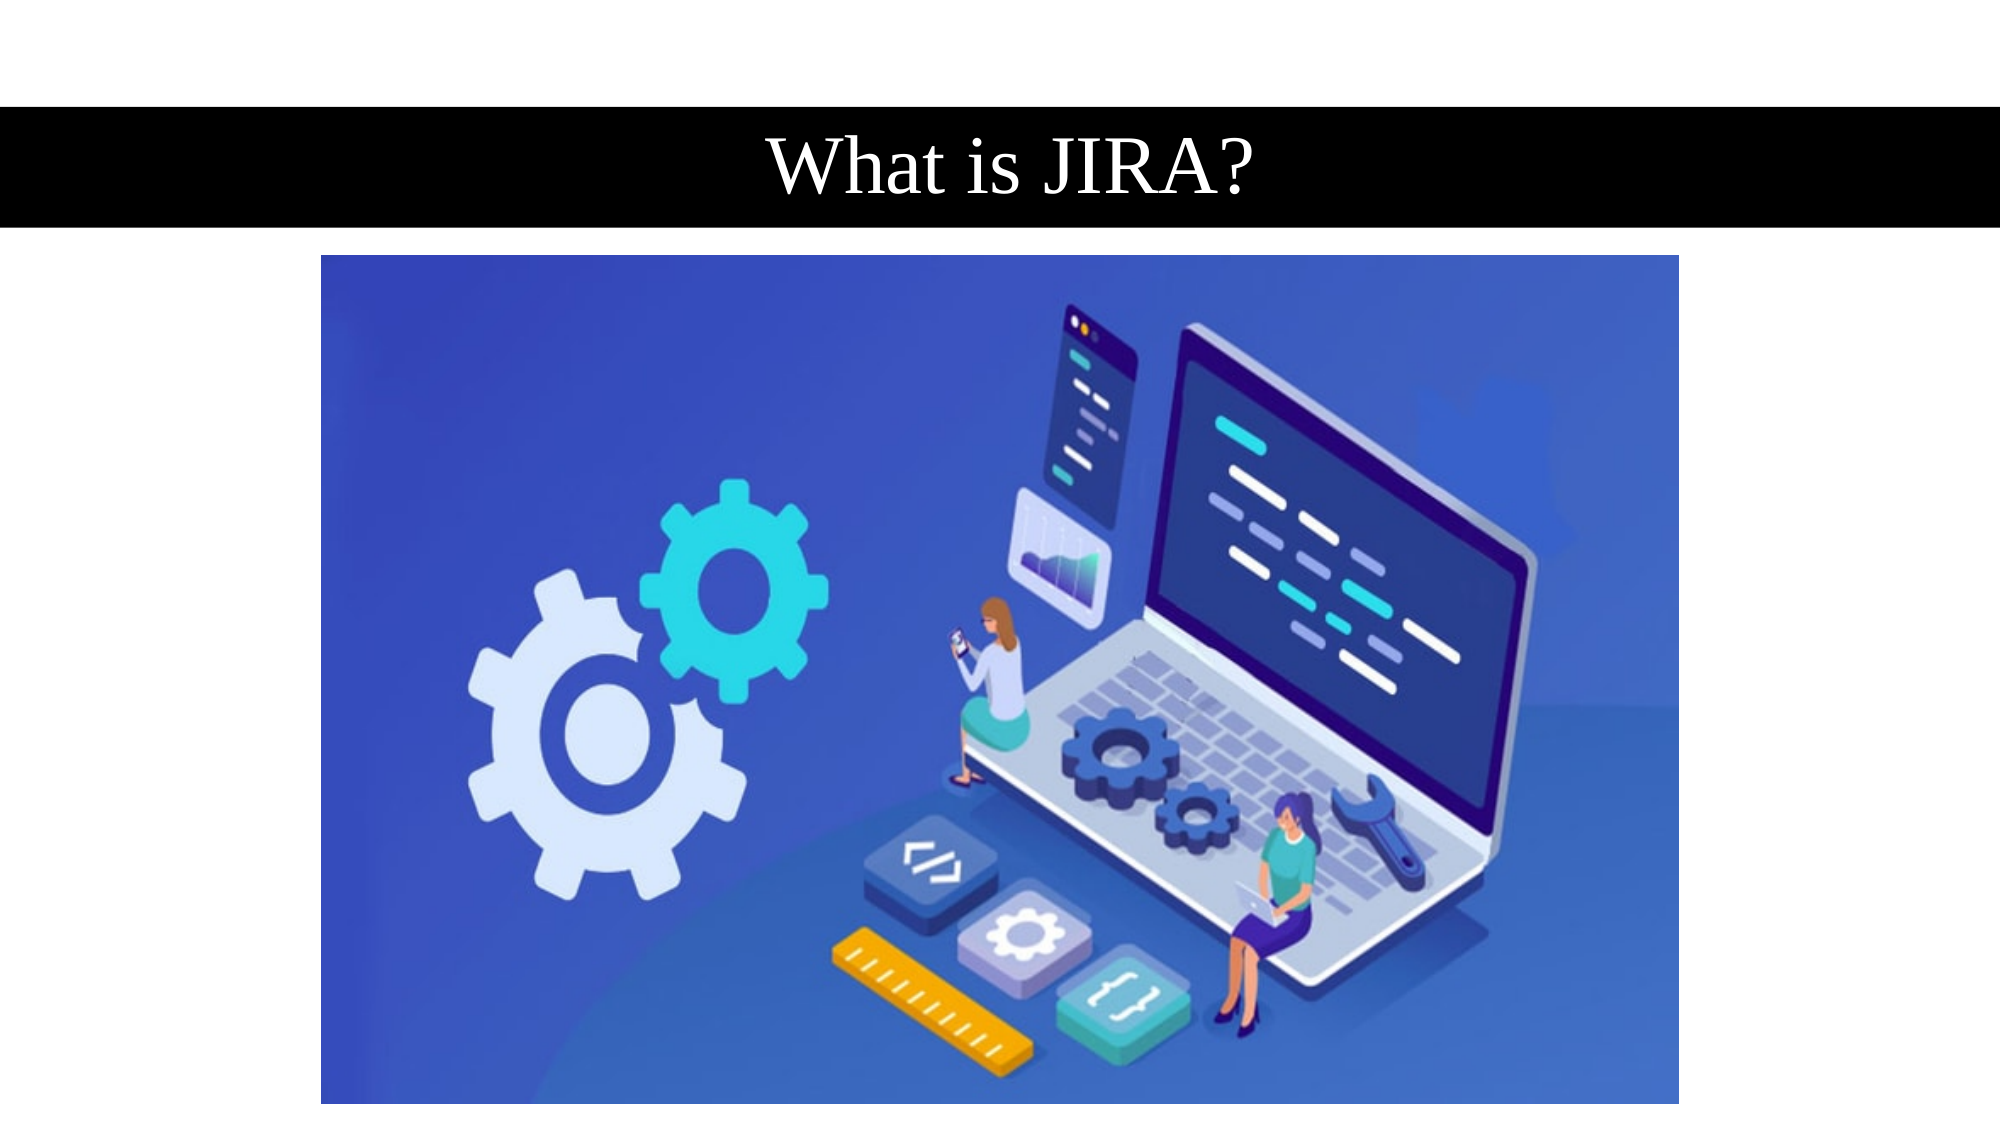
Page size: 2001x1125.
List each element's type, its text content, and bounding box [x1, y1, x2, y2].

text_box [0, 106, 2000, 229]
picture [321, 255, 1679, 1104]
title What is JIRA? [91, 105, 1931, 228]
